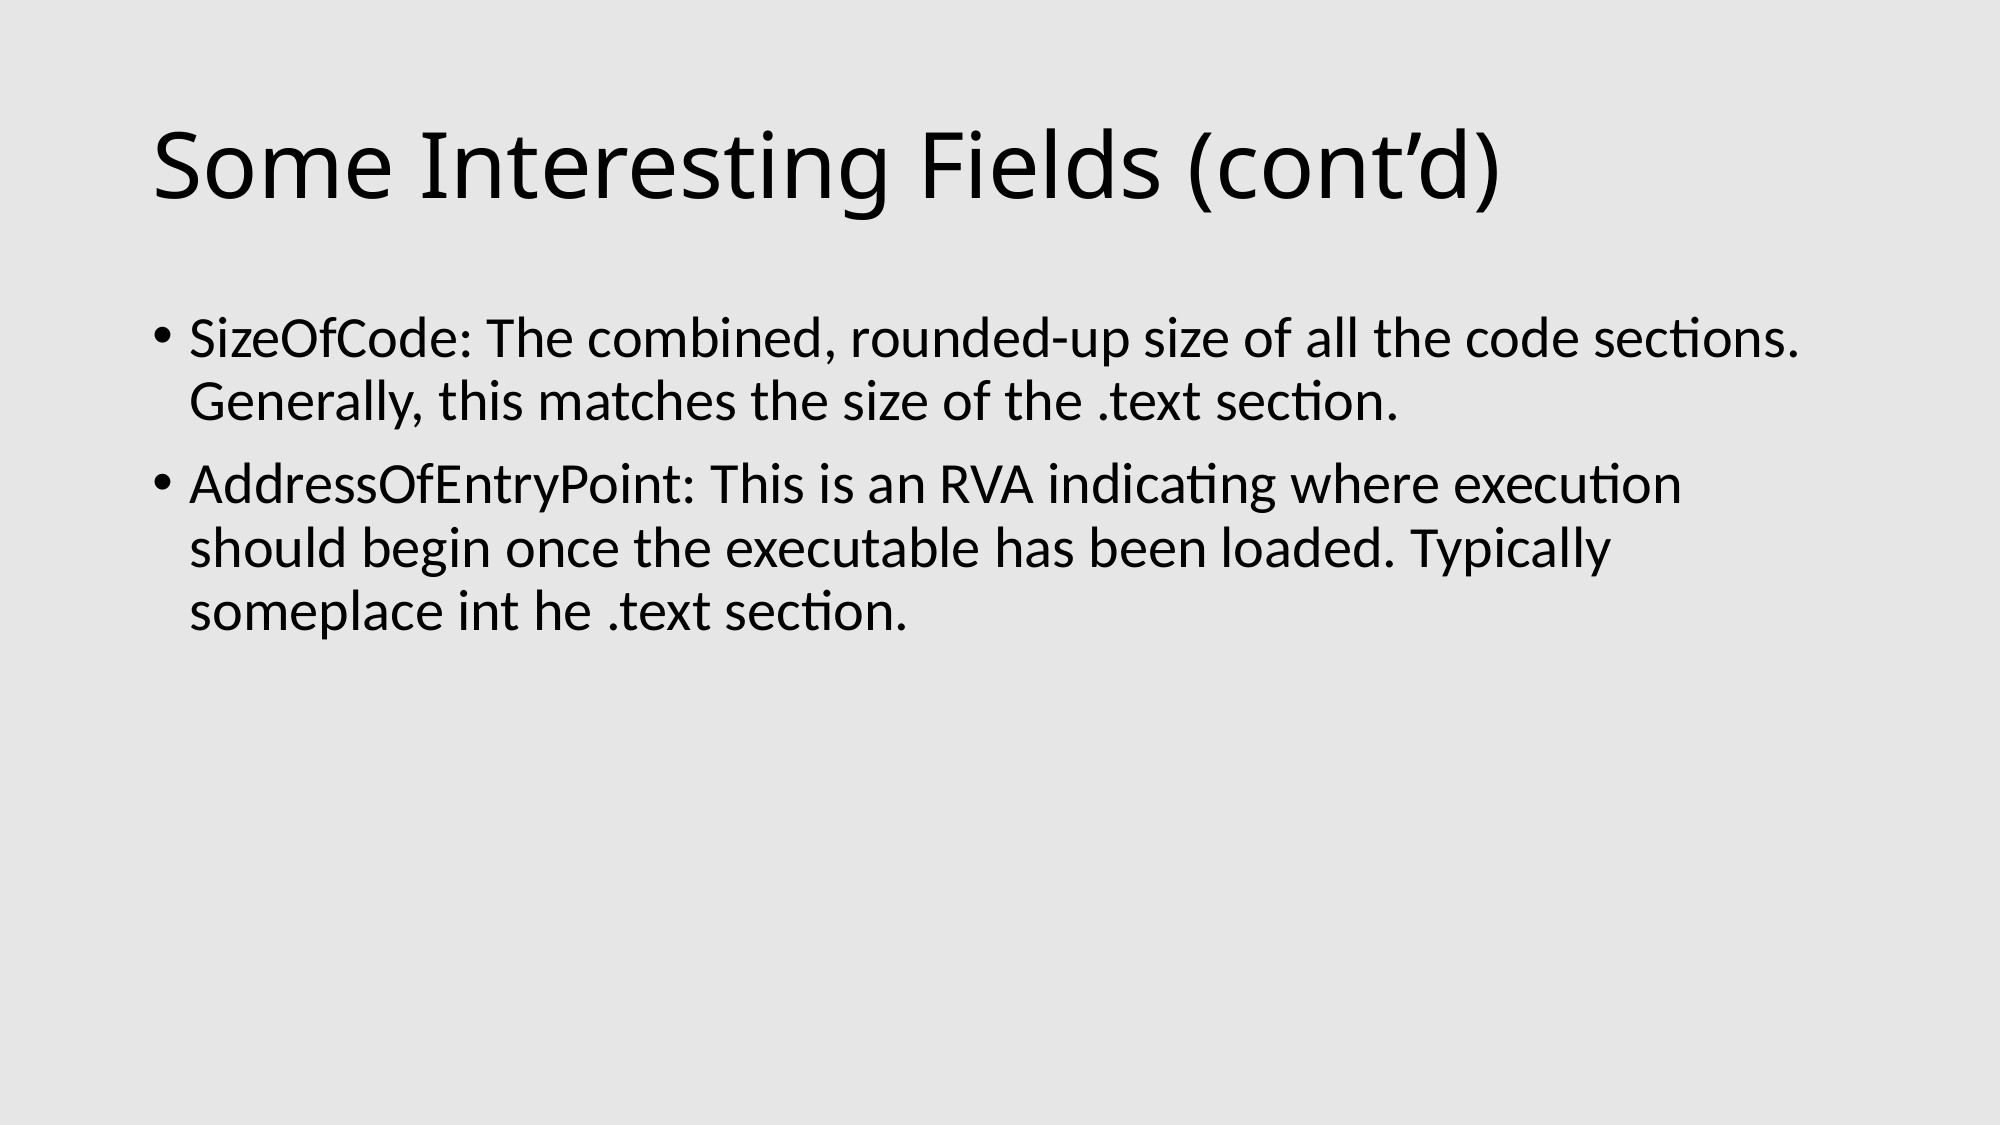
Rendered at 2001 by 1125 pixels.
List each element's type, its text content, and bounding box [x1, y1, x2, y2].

title Some Interesting Fields (cont’d) [137, 59, 1863, 278]
list SizeOfCode: The combined, rounded-up size of all the code sections. Generally, this matches the size of the .text section. AddressOfEntryPoint: This is an RVA indicating where execution should begin once the executable has been loaded. Typically someplace int he .text section. [137, 299, 1863, 1014]
